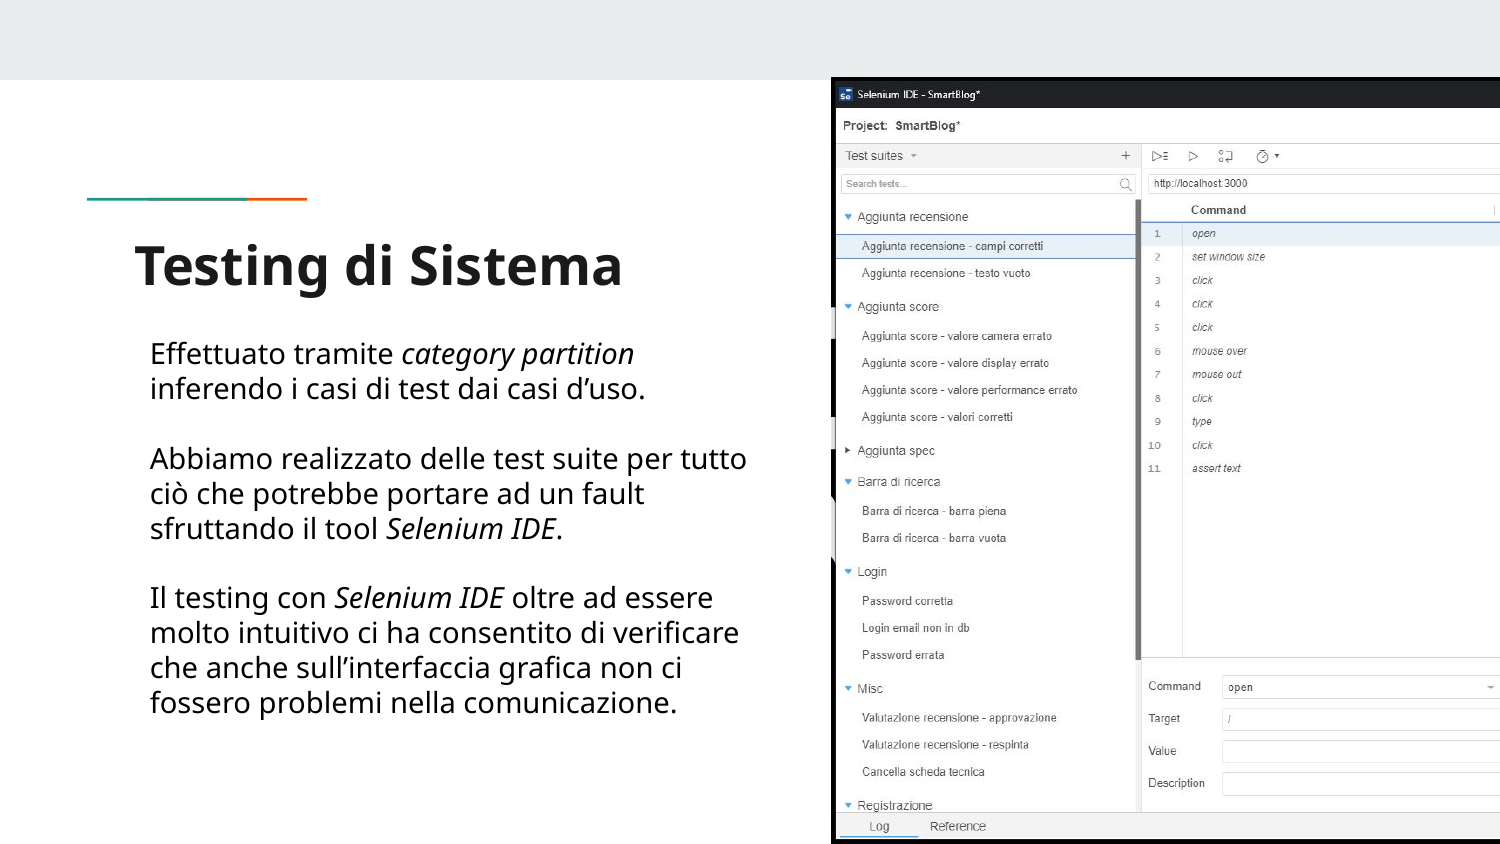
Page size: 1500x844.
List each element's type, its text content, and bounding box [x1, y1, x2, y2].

text_box Effettuato tramite category partition inferendo i casi di test dai casi d’uso. Abbiamo realizzato delle test suite per tutto ciò che potrebbe portare ad un fault sfruttando il tool Selenium IDE. Il testing con Selenium IDE oltre ad essere molto intuitivo ci ha consentito di verificare che anche sull’interfaccia grafica non ci fossero problemi nella comunicazione. [134, 320, 774, 792]
picture [830, 77, 1500, 844]
title Testing di Sistema [119, 216, 825, 305]
